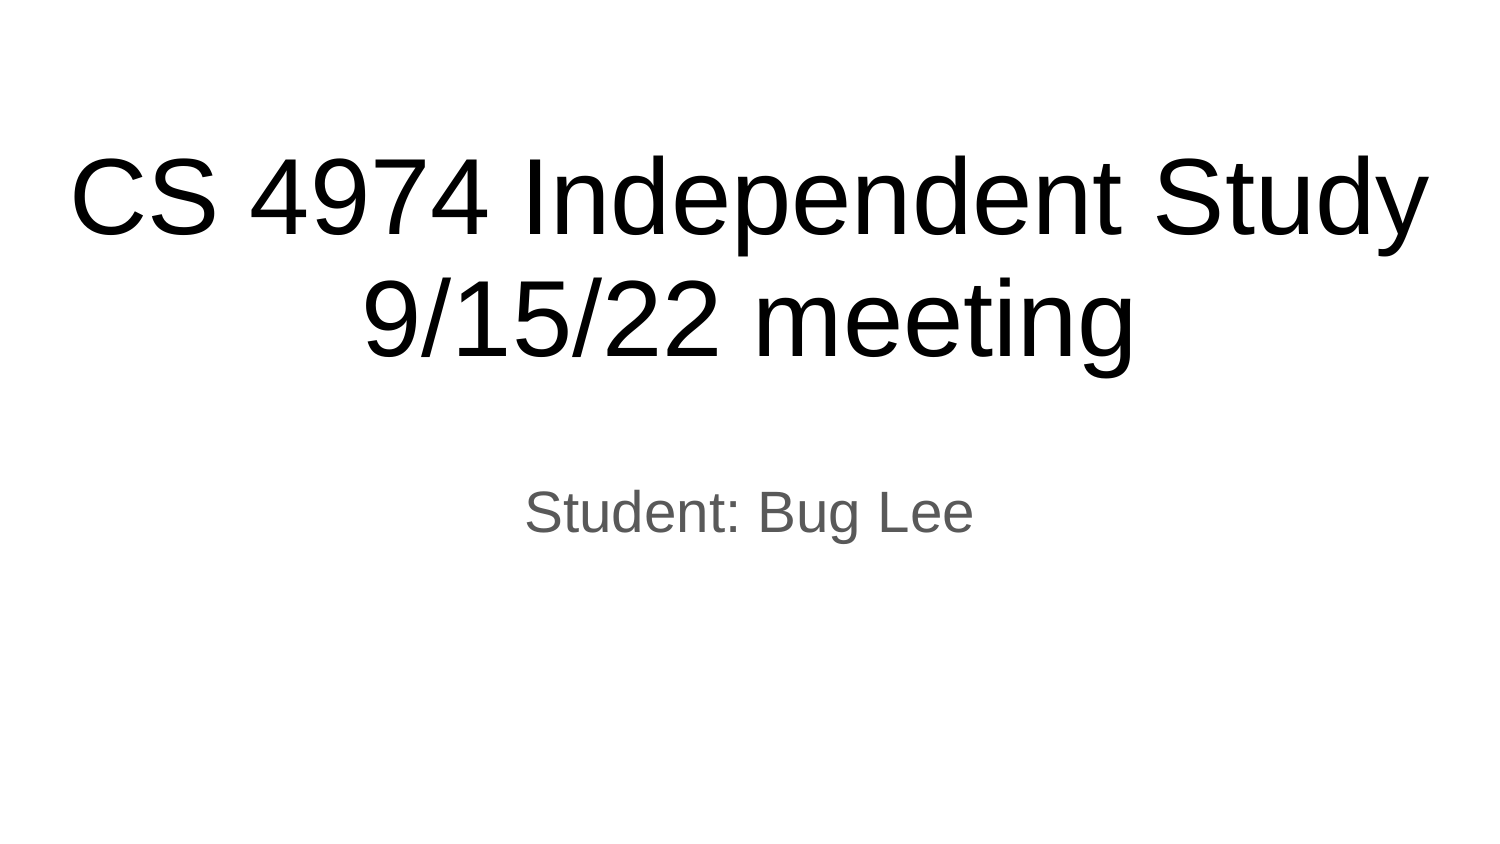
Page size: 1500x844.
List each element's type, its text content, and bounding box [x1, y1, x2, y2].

title CS 4974 Independent Study 9/15/22 meeting [51, 122, 1449, 459]
subtitle Student: Bug Lee [51, 464, 1449, 595]
